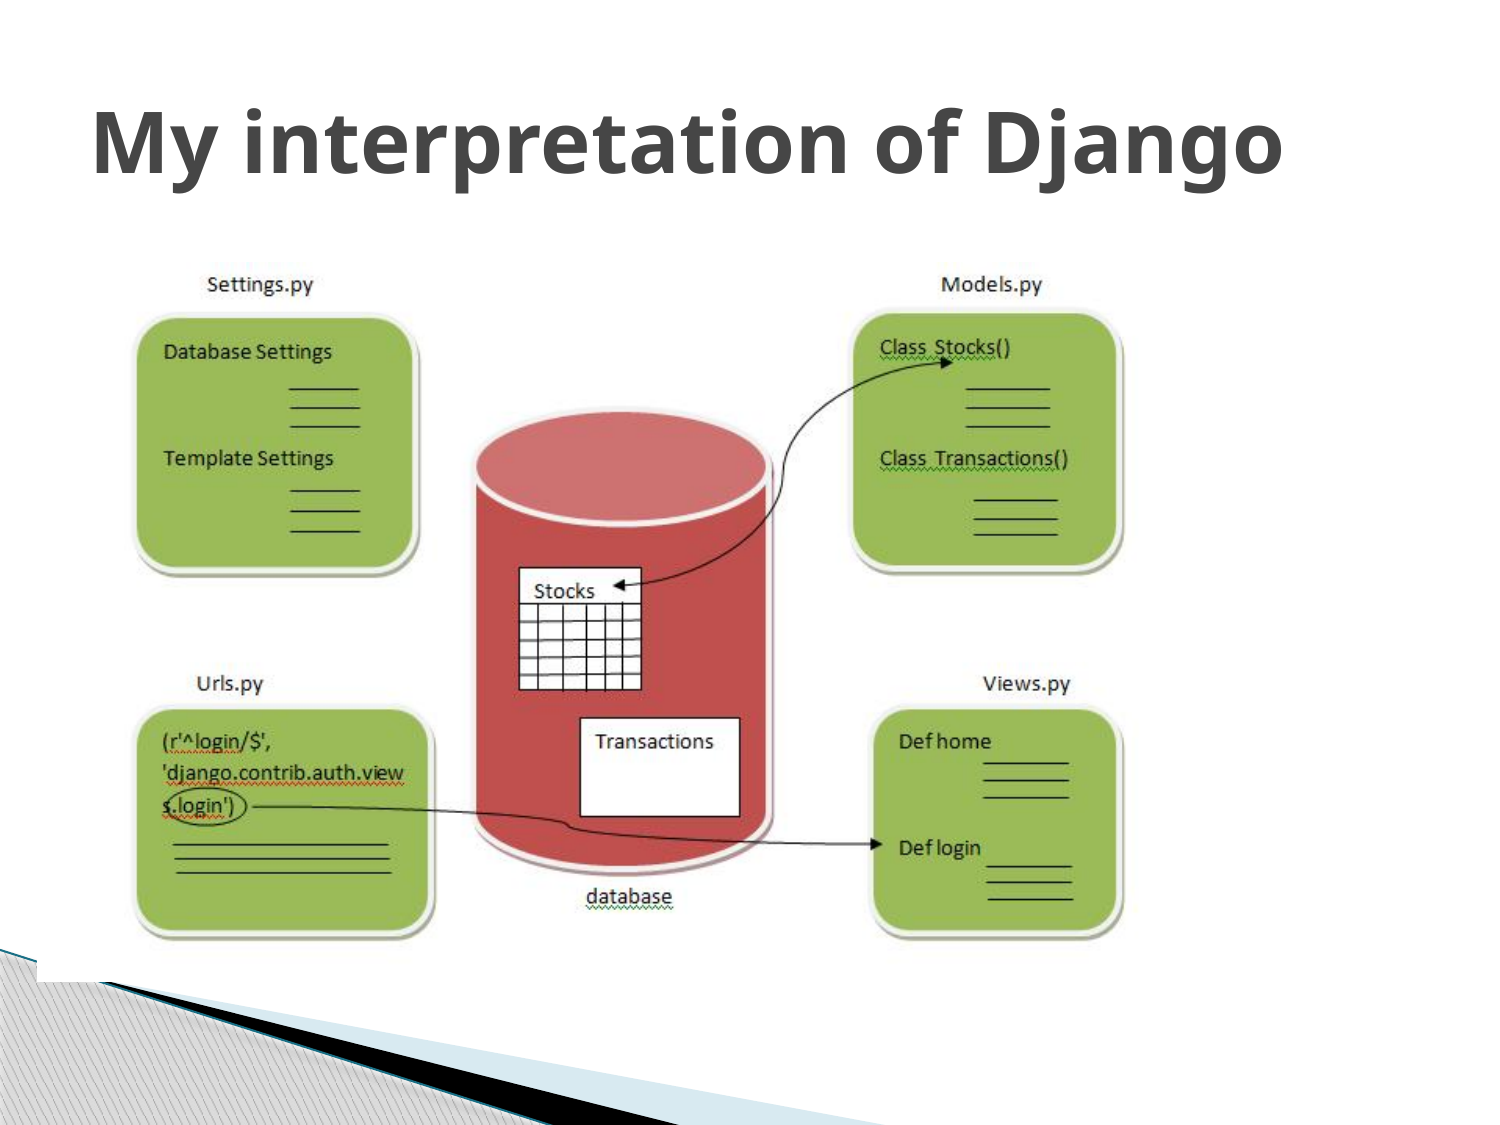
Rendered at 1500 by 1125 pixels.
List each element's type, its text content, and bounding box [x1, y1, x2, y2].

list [37, 262, 1196, 982]
title My interpretation of Django [75, 45, 1425, 233]
